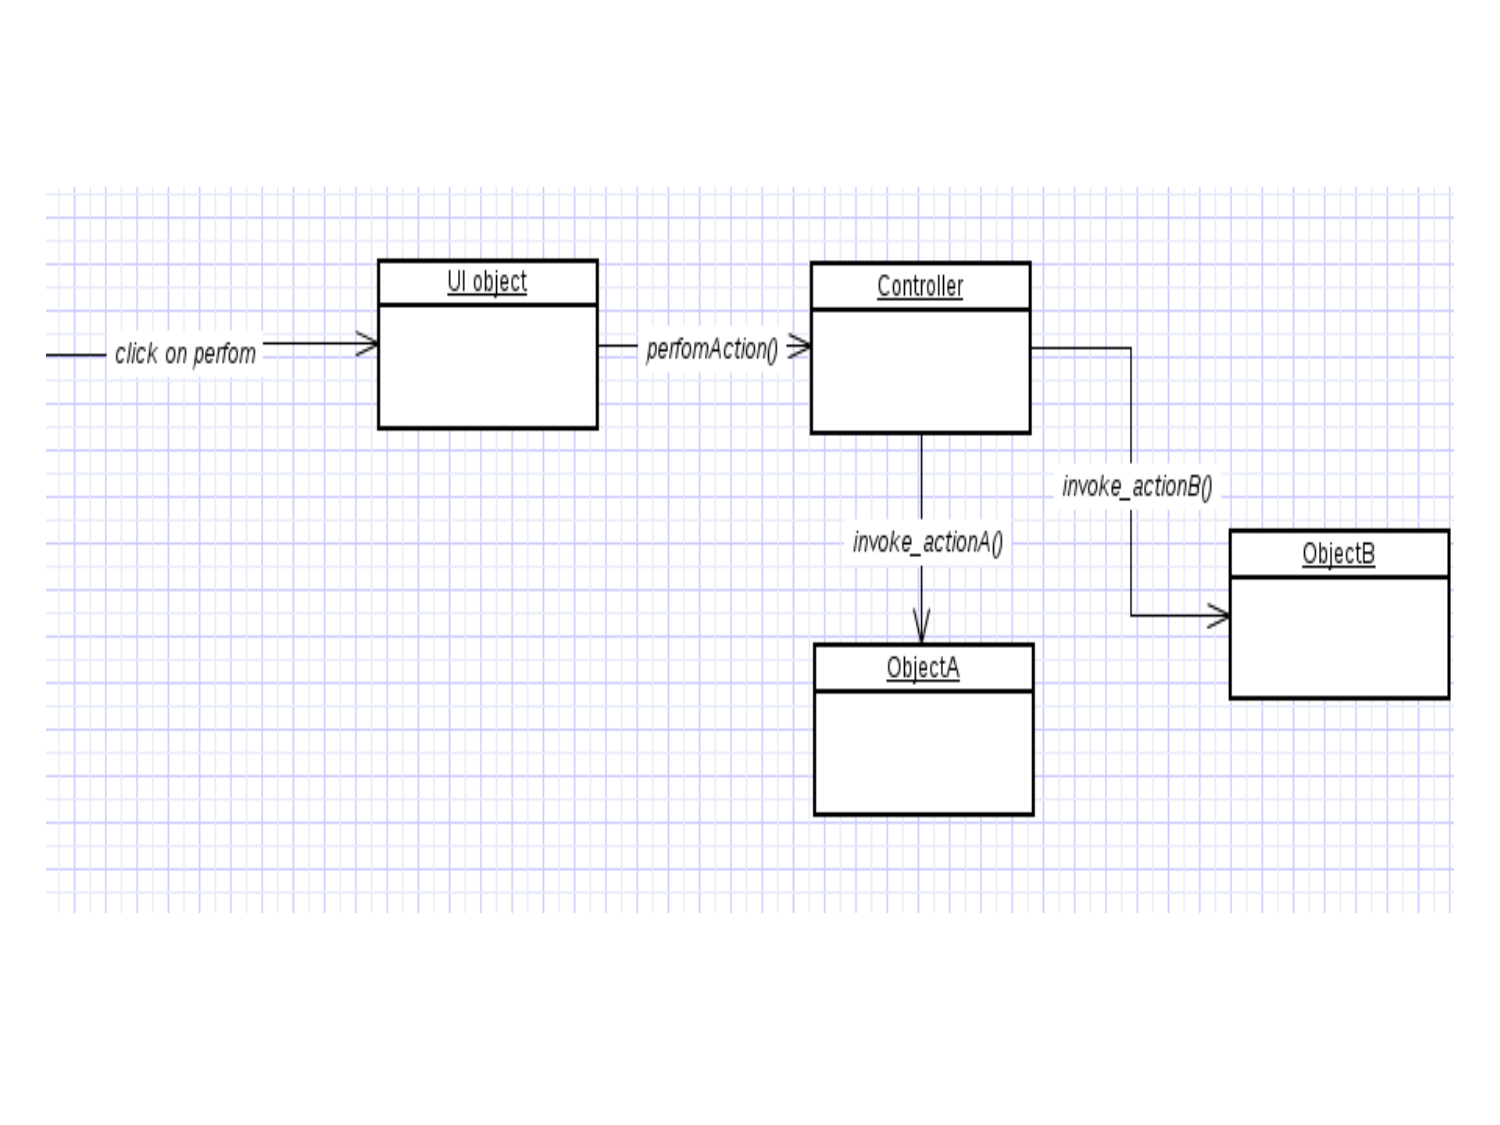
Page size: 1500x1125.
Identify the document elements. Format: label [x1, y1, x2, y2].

picture [45, 187, 1455, 913]
